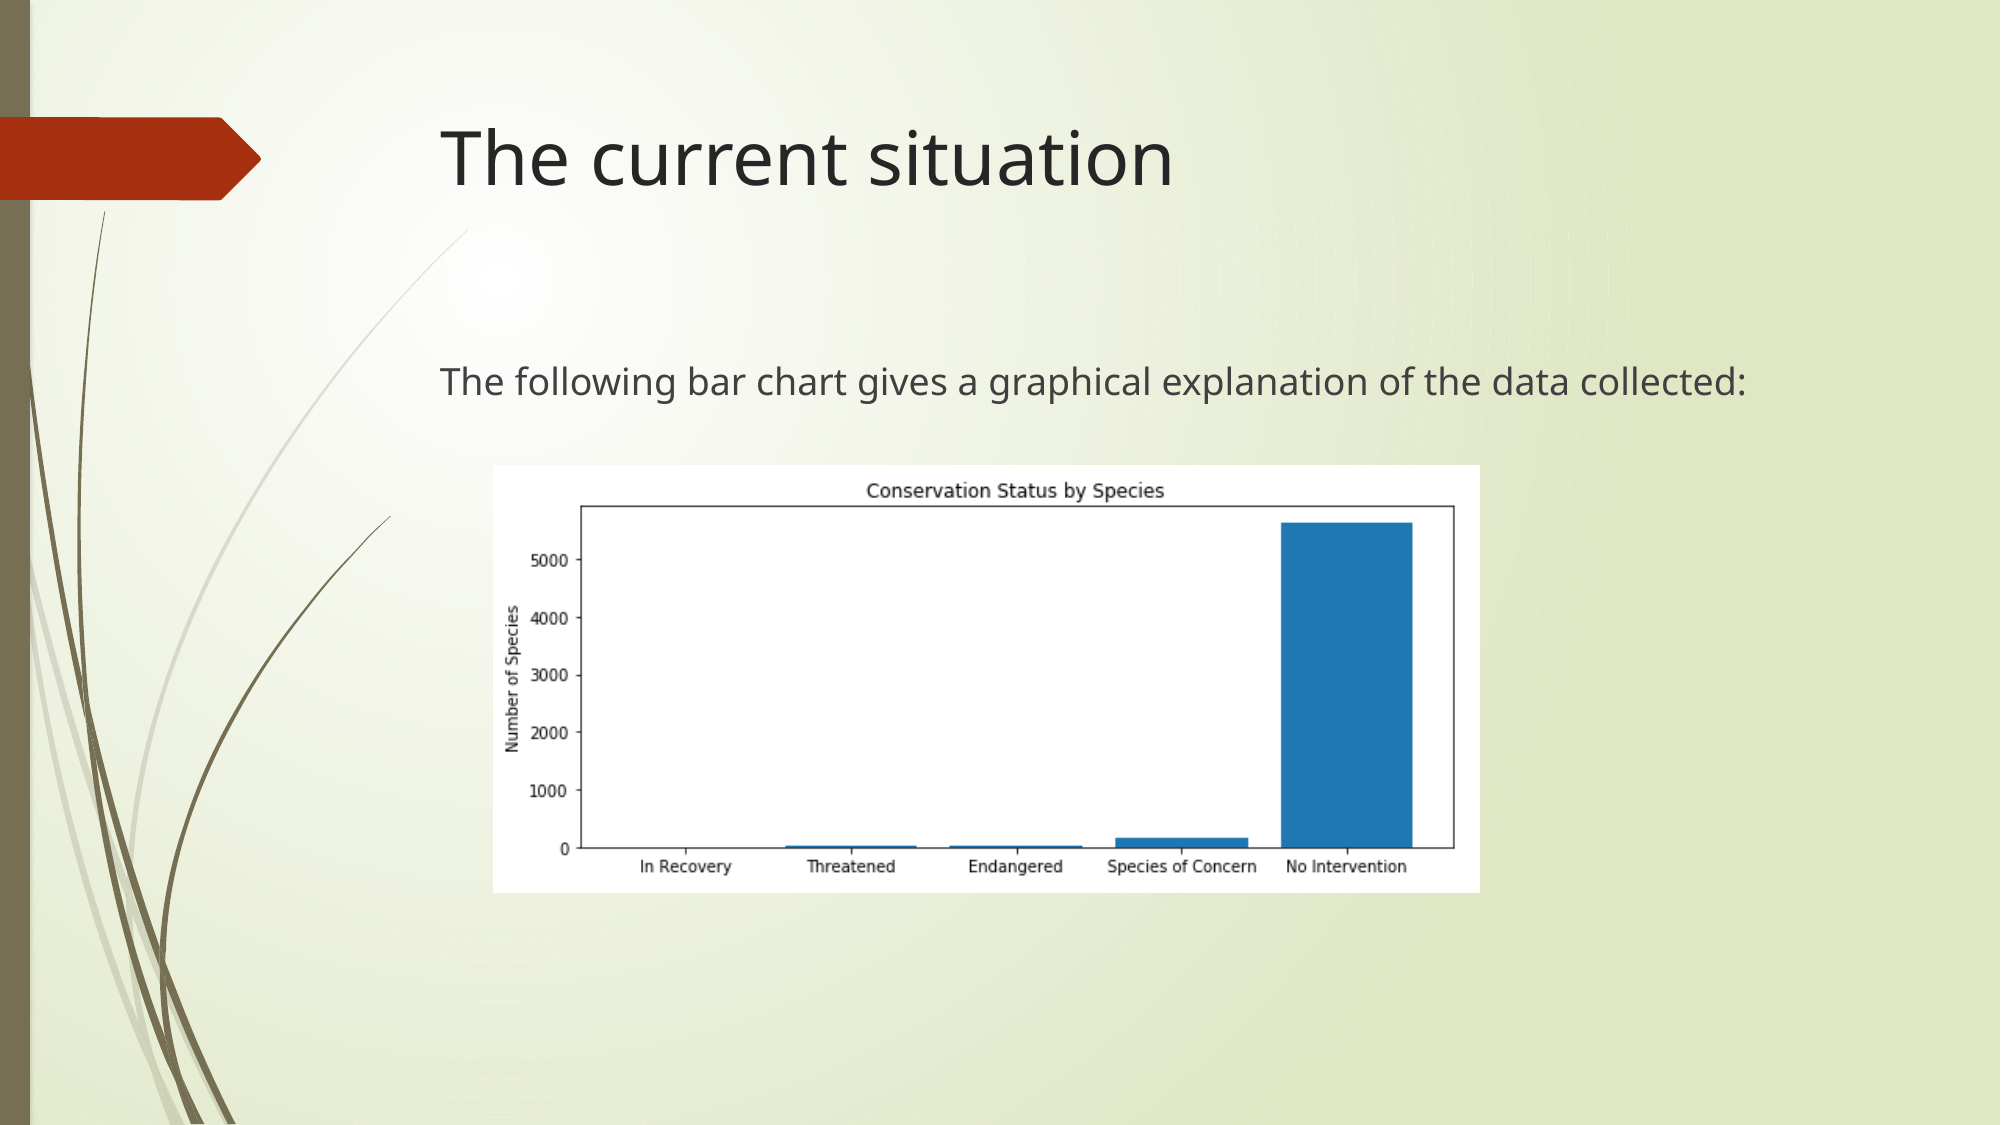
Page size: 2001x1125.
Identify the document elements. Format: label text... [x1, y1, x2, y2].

picture [493, 465, 1480, 893]
title The current situation [425, 102, 1888, 313]
list The following bar chart gives a graphical explanation of the data collected: [424, 350, 1888, 970]
